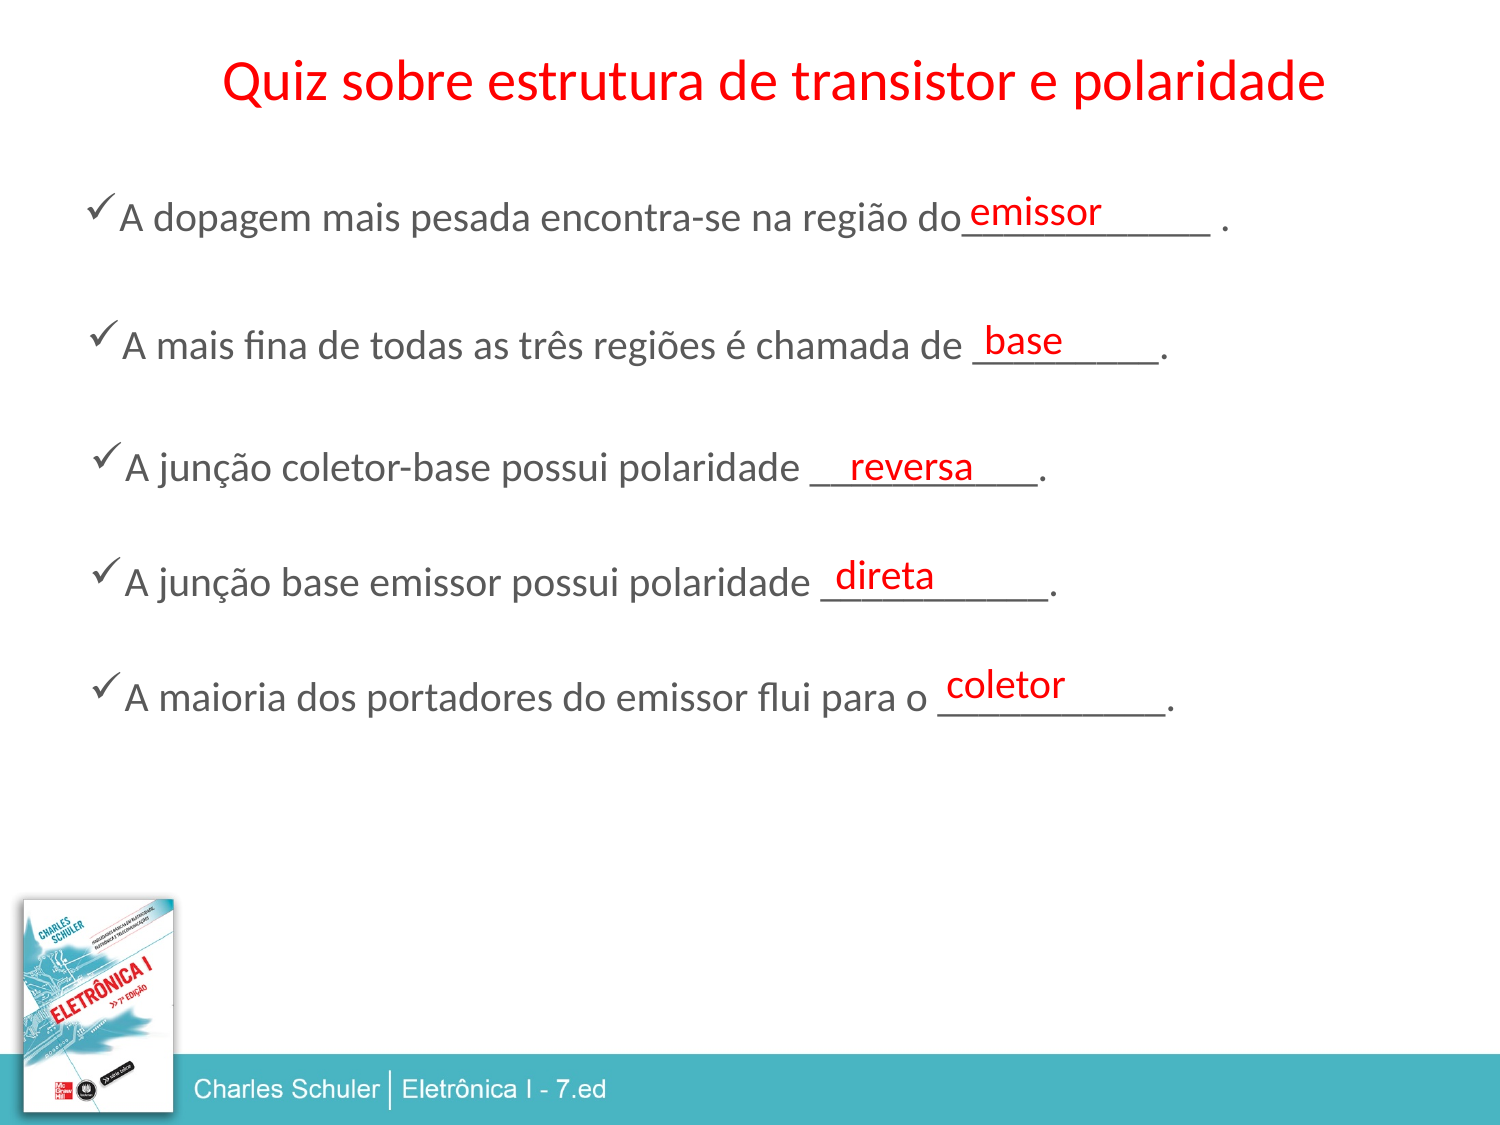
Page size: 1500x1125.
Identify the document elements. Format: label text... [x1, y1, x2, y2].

text_box A mais fina de todas as três regiões é chamada de _________. [71, 310, 1500, 376]
picture [0, 0, 1500, 1125]
text_box A dopagem mais pesada encontra-se na região do____________ . [69, 182, 1293, 248]
text_box A junção base emissor possui polaridade ___________. [74, 547, 1341, 613]
text_box base [969, 305, 1079, 370]
text_box direta [820, 540, 950, 606]
text_box coletor [931, 648, 1081, 714]
text_box A junção coletor-base possui polaridade ___________. [74, 432, 1147, 498]
text_box emissor [955, 176, 1120, 242]
text_box A maioria dos portadores do emissor flui para o ___________. [74, 662, 1371, 727]
text_box reversa [835, 431, 989, 497]
text_box Quiz sobre estrutura de transistor e polaridade [207, 34, 1342, 120]
